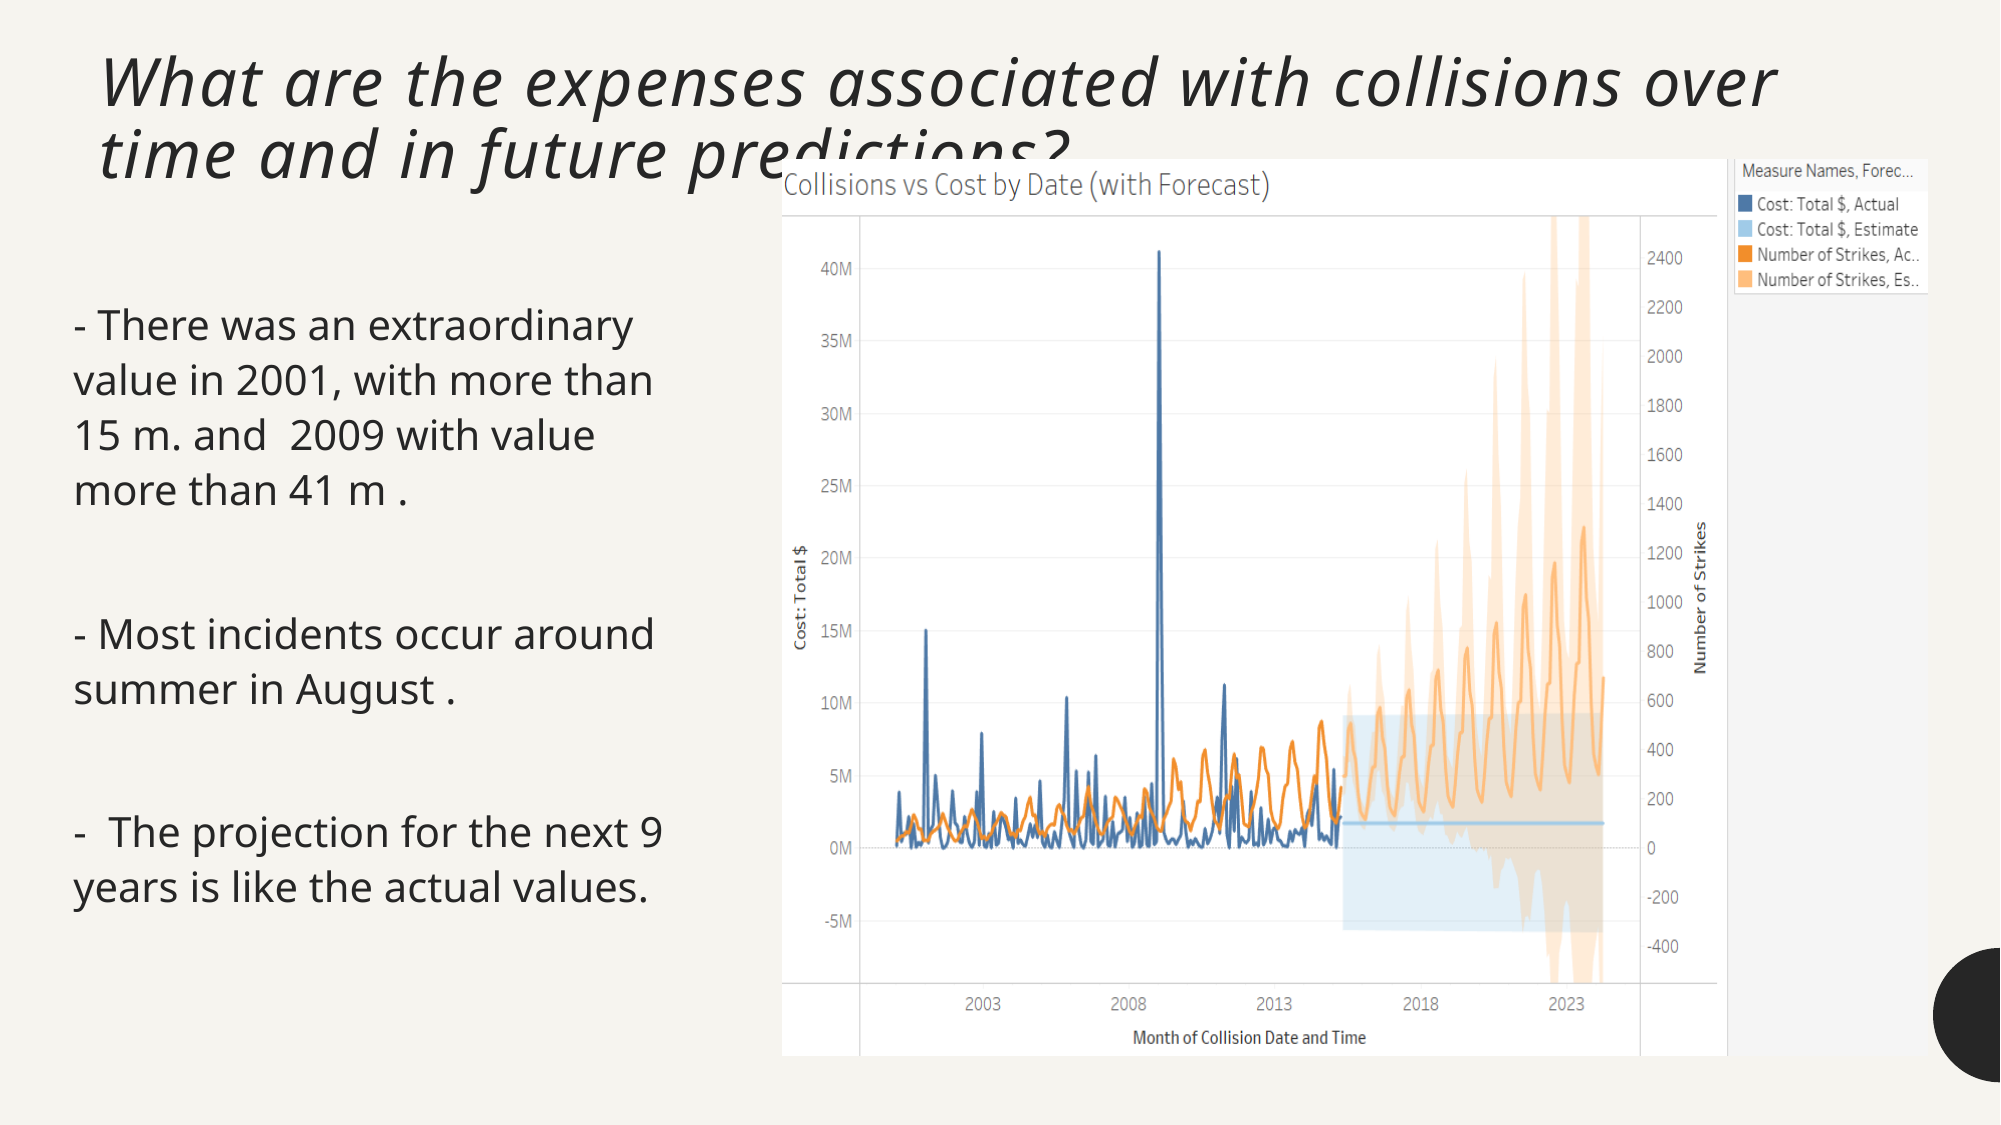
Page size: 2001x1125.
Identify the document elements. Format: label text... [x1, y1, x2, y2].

list - There was an extraordinary value in 2001, with more than 15 m. and 2009 with value more than 41 m . - Most incidents occur around summer in August . - The projection for the next 9 years is like the actual values. [58, 220, 712, 984]
picture [782, 159, 1928, 1056]
title What are the expenses associated with collisions over time and in future predictions? [84, 41, 1835, 255]
